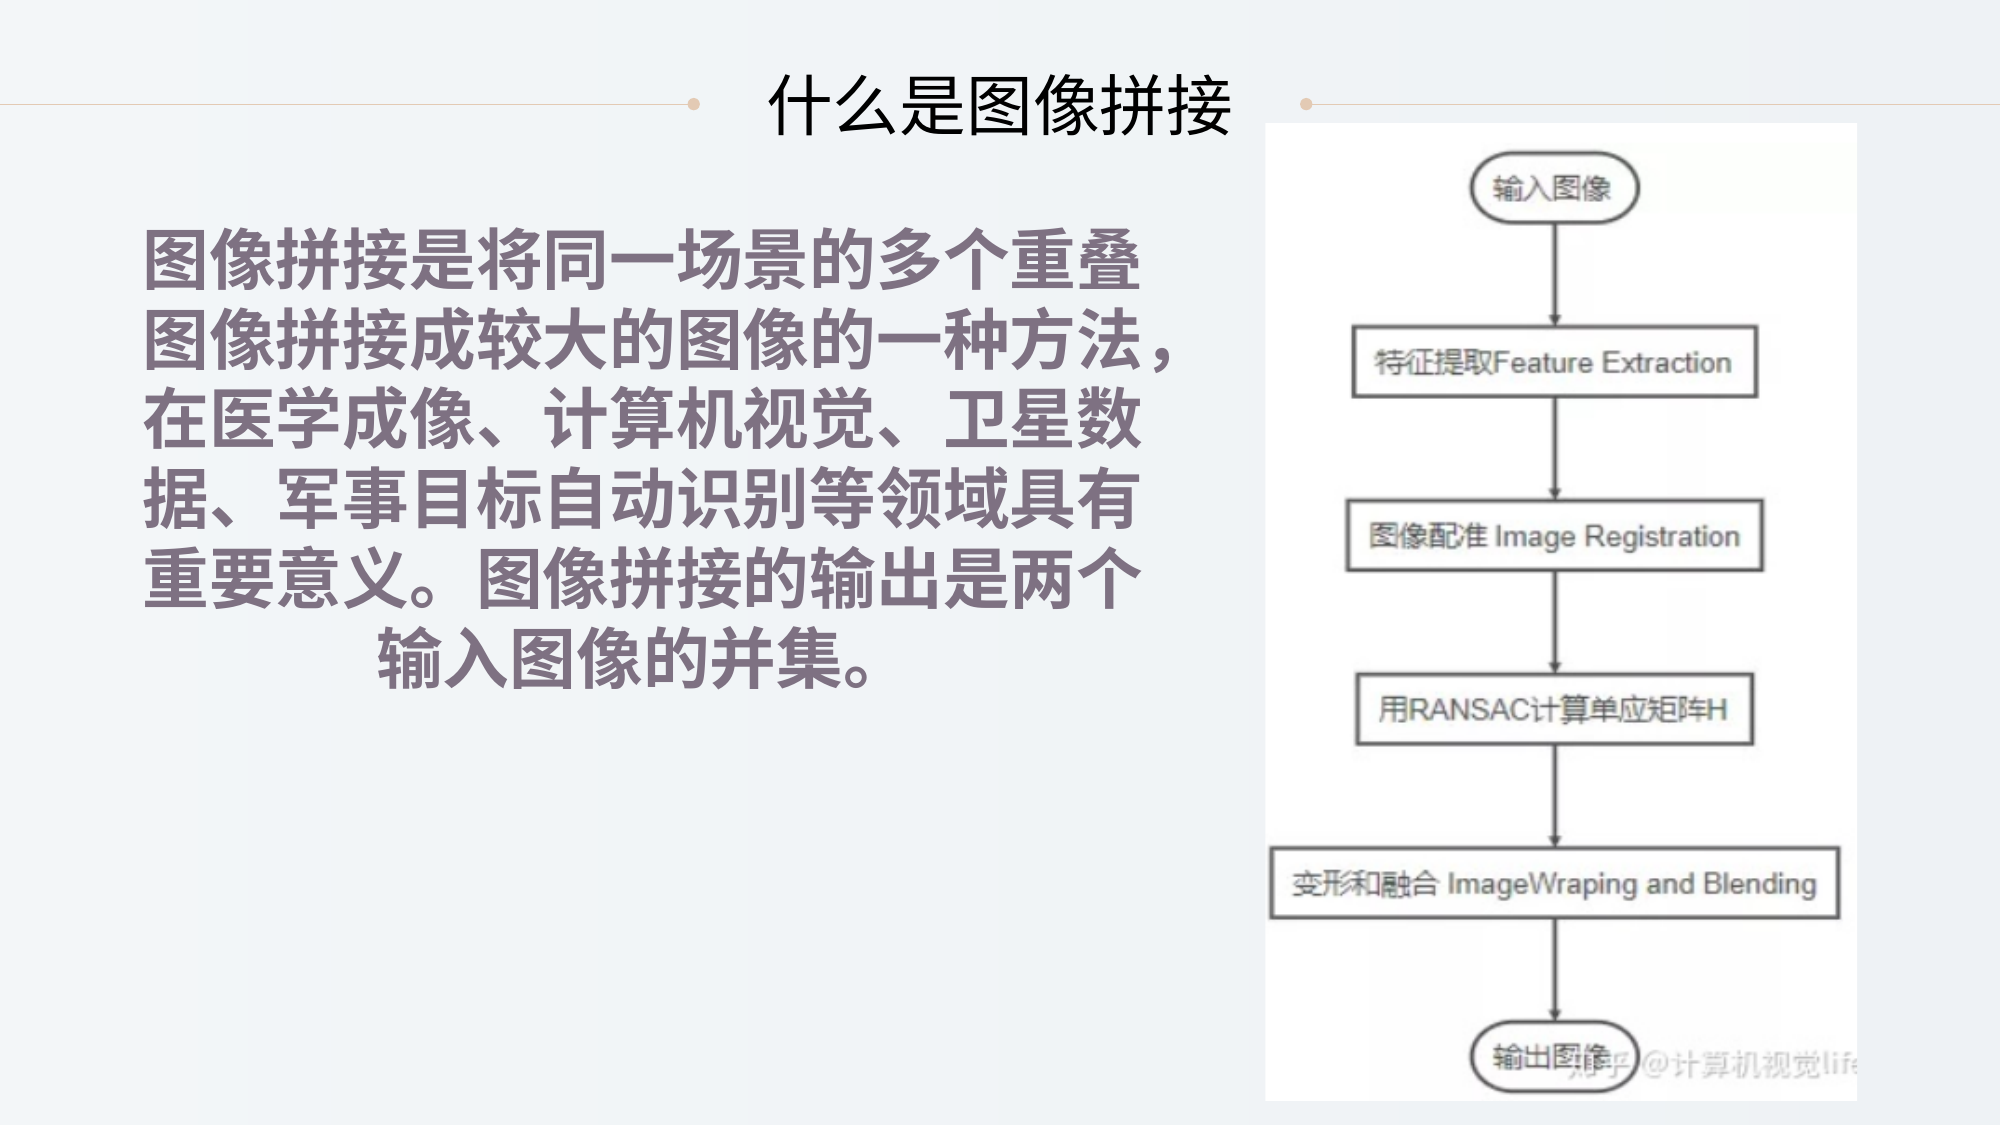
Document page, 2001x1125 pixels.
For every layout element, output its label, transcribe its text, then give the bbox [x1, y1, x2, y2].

picture [1265, 123, 1858, 1101]
text_box 图像拼接是将同一场景的多个重叠图像拼接成较大的图像的一种方法，在医学成像、计算机视觉、卫星数据、军事目标自动识别等领域具有重要意义。图像拼接的输出是两个输入图像的并集。 [107, 210, 1179, 705]
text_box 什么是图像拼接 [751, 56, 1249, 152]
